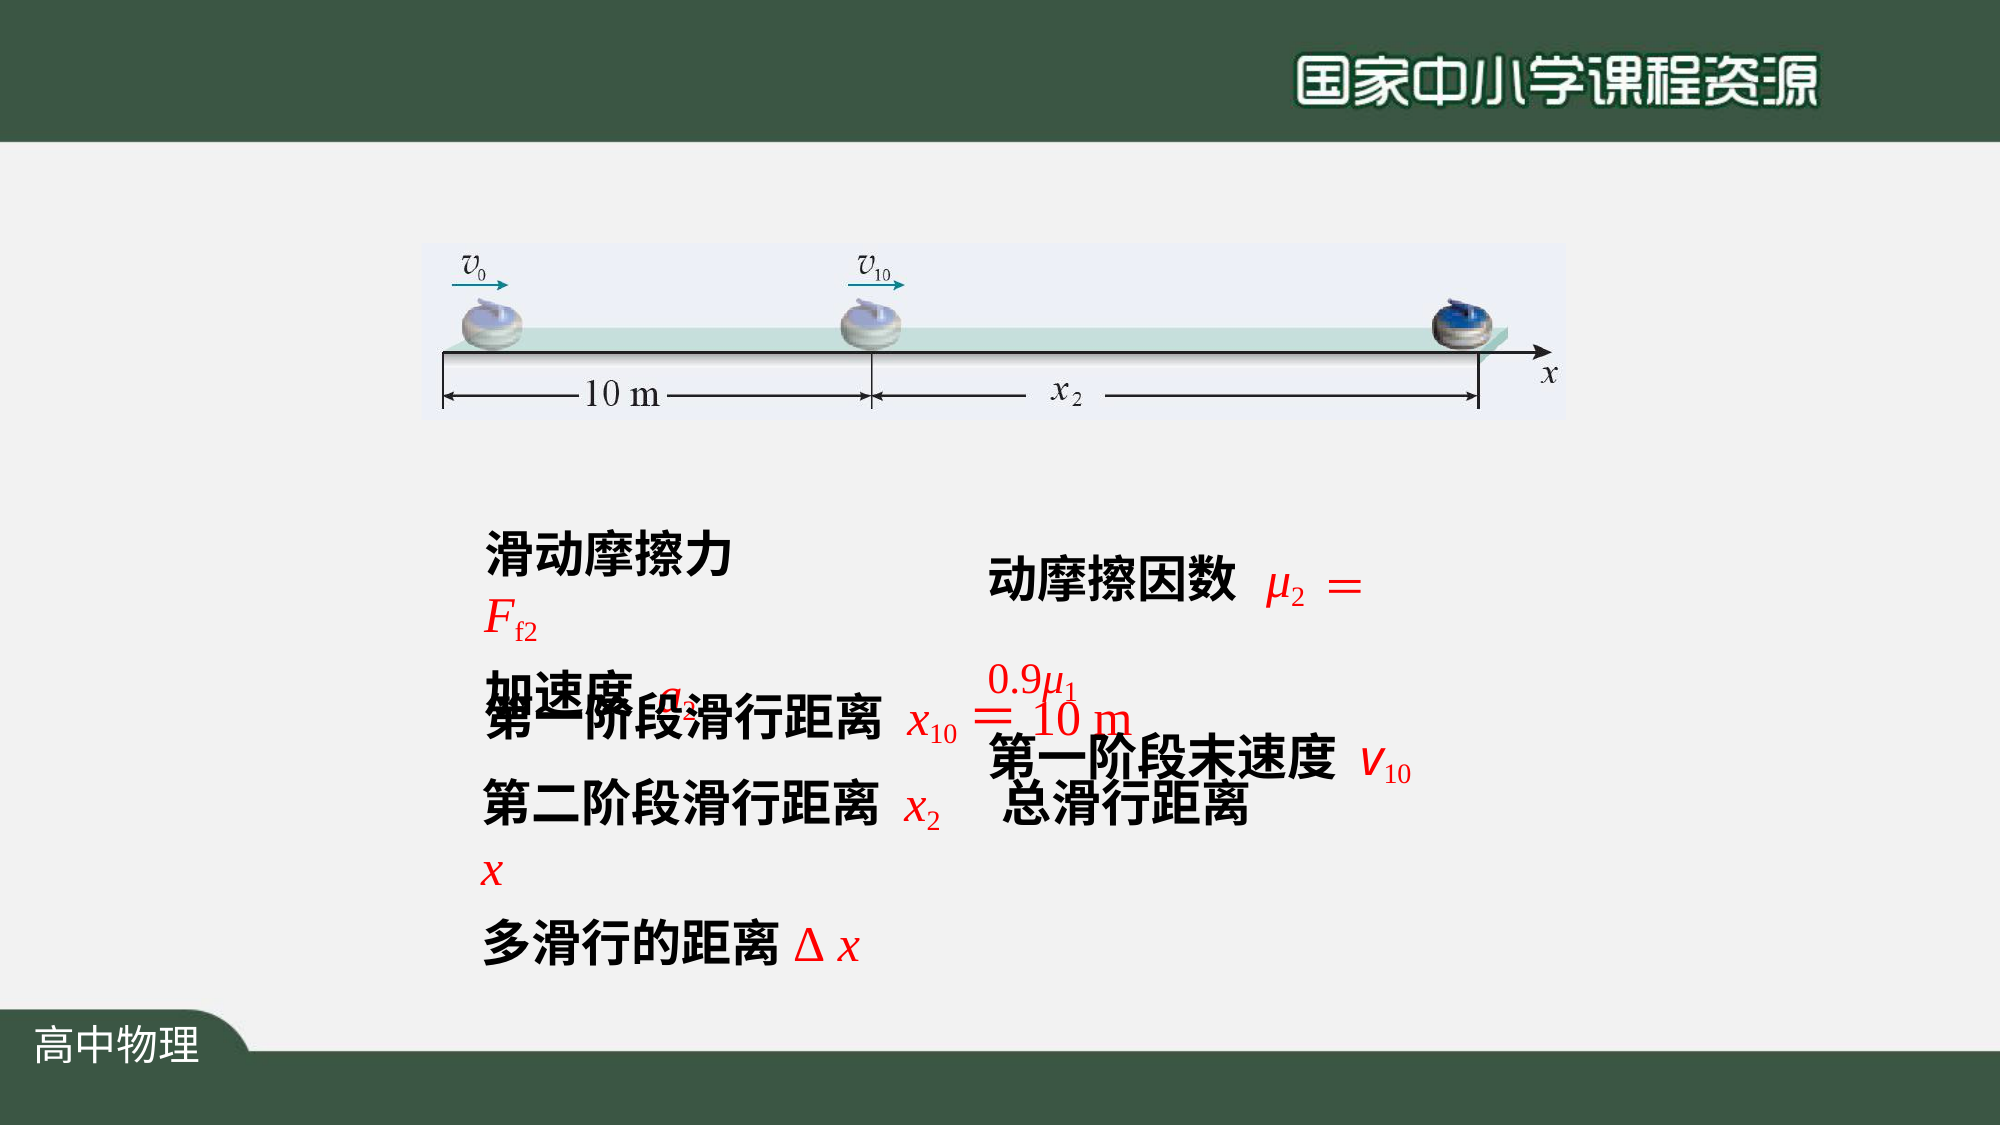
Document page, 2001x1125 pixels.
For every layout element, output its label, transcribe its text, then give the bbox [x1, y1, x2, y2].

text_box [421, 243, 1566, 420]
picture [0, 0, 2000, 1125]
footer 高中物理 [31, 1013, 202, 1125]
text_box 第一阶段滑行距离 x10＝10 m 第二阶段滑行距离 x2 总滑行距离 x 多滑行的距离Δ x [478, 660, 1287, 972]
text_box 动摩擦因数 μ2 ＝0.9μ1 第一阶段末速度 v10 [984, 502, 1465, 790]
text_box 滑动摩擦力 Ff2 加速度 a2 [482, 505, 807, 660]
